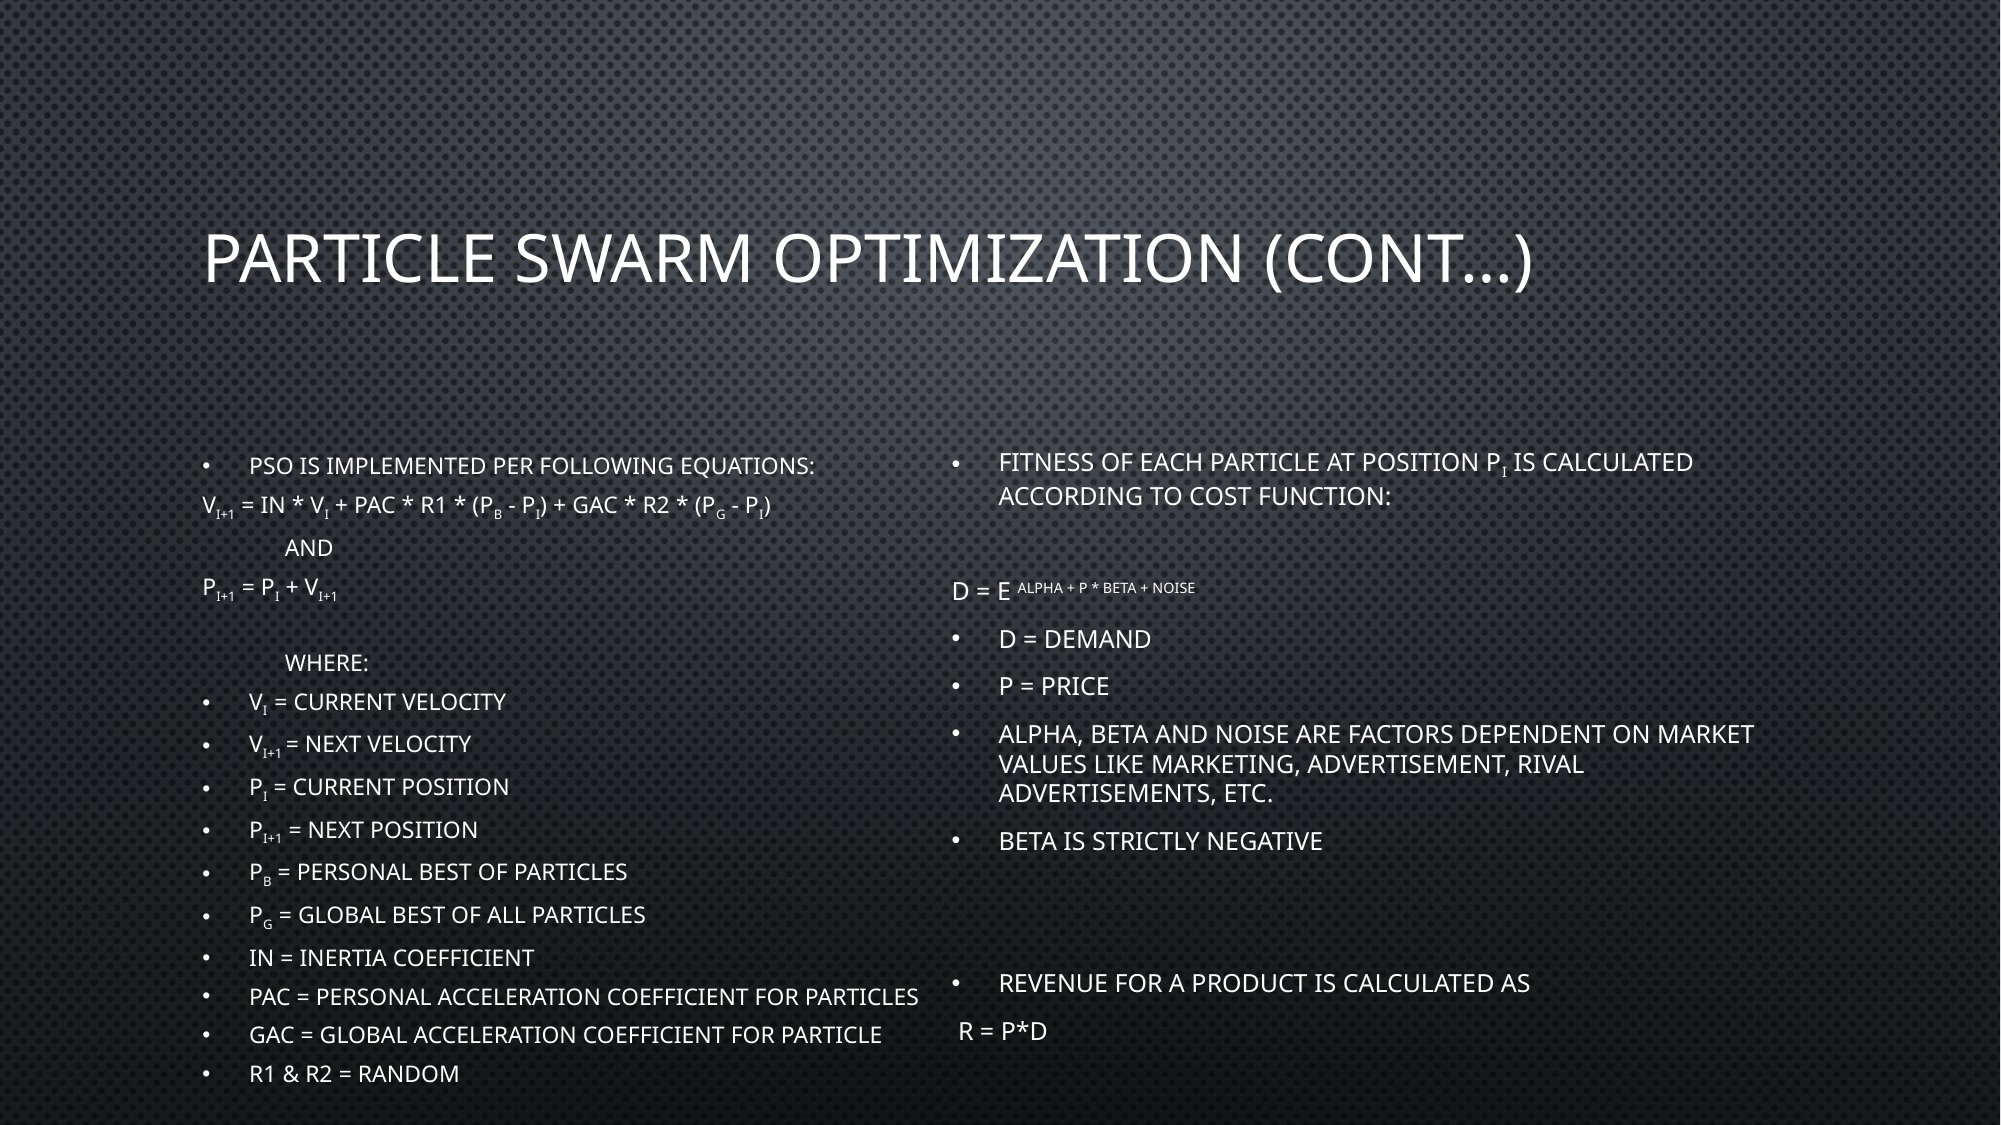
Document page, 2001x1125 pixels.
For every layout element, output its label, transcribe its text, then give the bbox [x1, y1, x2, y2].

text_box Fitness of each particle at position Pi is calculated according to Cost function: d = e alpha + p * beta + noise d = demand p = price alpha, beta and noise are factors dependent on market values like marketing, advertisement, rival advertisements, etc. beta is strictly negative Revenue for a product is calculated as r = p*d [936, 437, 1813, 1102]
list PSO is implemented per following equations: Vi+1 = in * Vi + pac * r1 * (Pb - Pi) + gac * r2 * (Pg - Pi) And Pi+1 = Pi + Vi+1 where: Vi = Current Velocity Vi+1 = Next Velocity Pi = Current Position Pi+1 = Next Position Pb = Personal Best of particles Pg = Global Best of all particles in = Inertia coefficient pac = Personal Acceleration Coefficient for particles gac = Global Acceleration Coefficient for particle r1 & r2 = Random [187, 437, 936, 1102]
title Particle Swarm Optimization (Cont…) [187, 99, 1813, 413]
